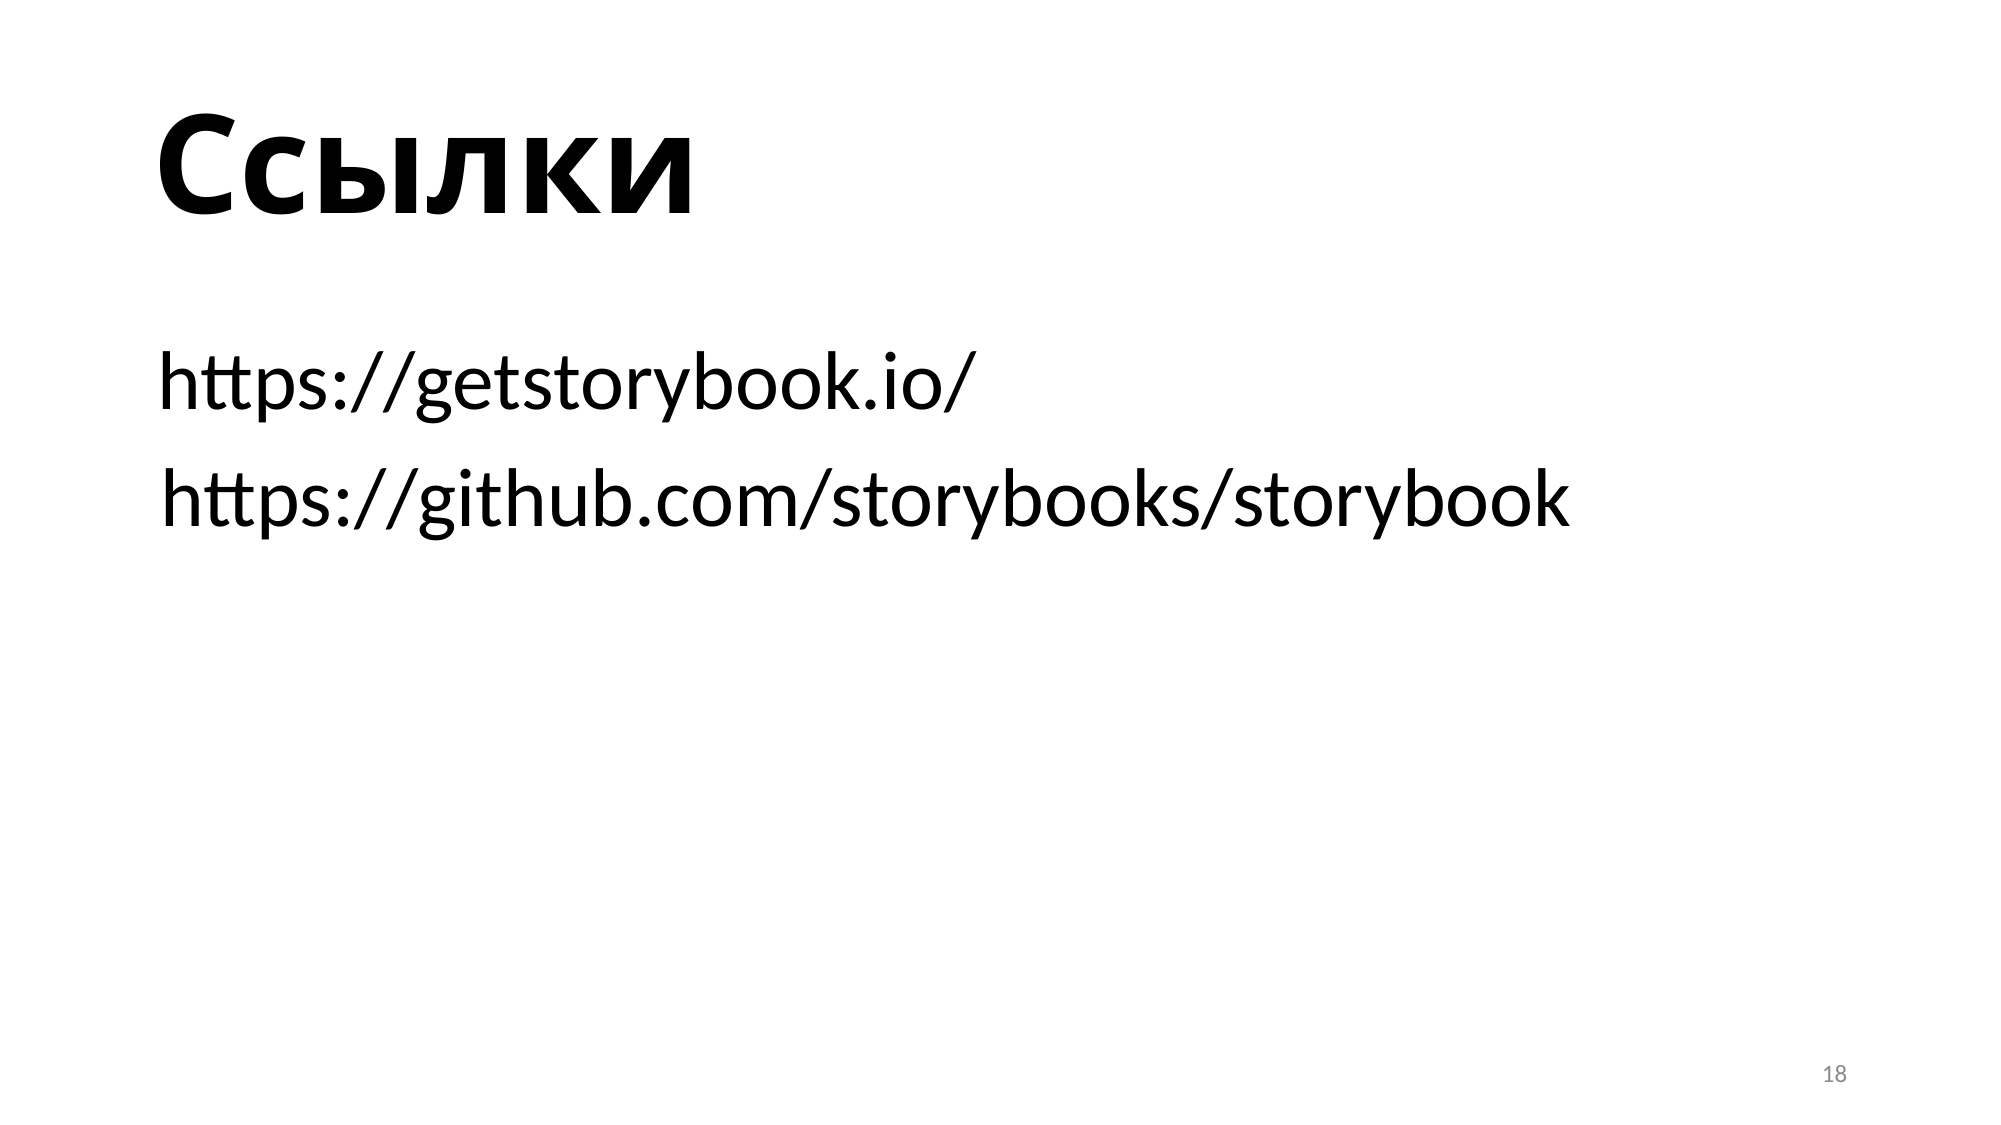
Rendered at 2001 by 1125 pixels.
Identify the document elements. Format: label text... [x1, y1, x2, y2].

title Ссылки [137, 59, 1863, 278]
slide_number 18 [1412, 1042, 1863, 1103]
text_box https://getstorybook.io/ [142, 318, 993, 434]
text_box https://github.com/storybooks/storybook [146, 435, 1588, 551]
